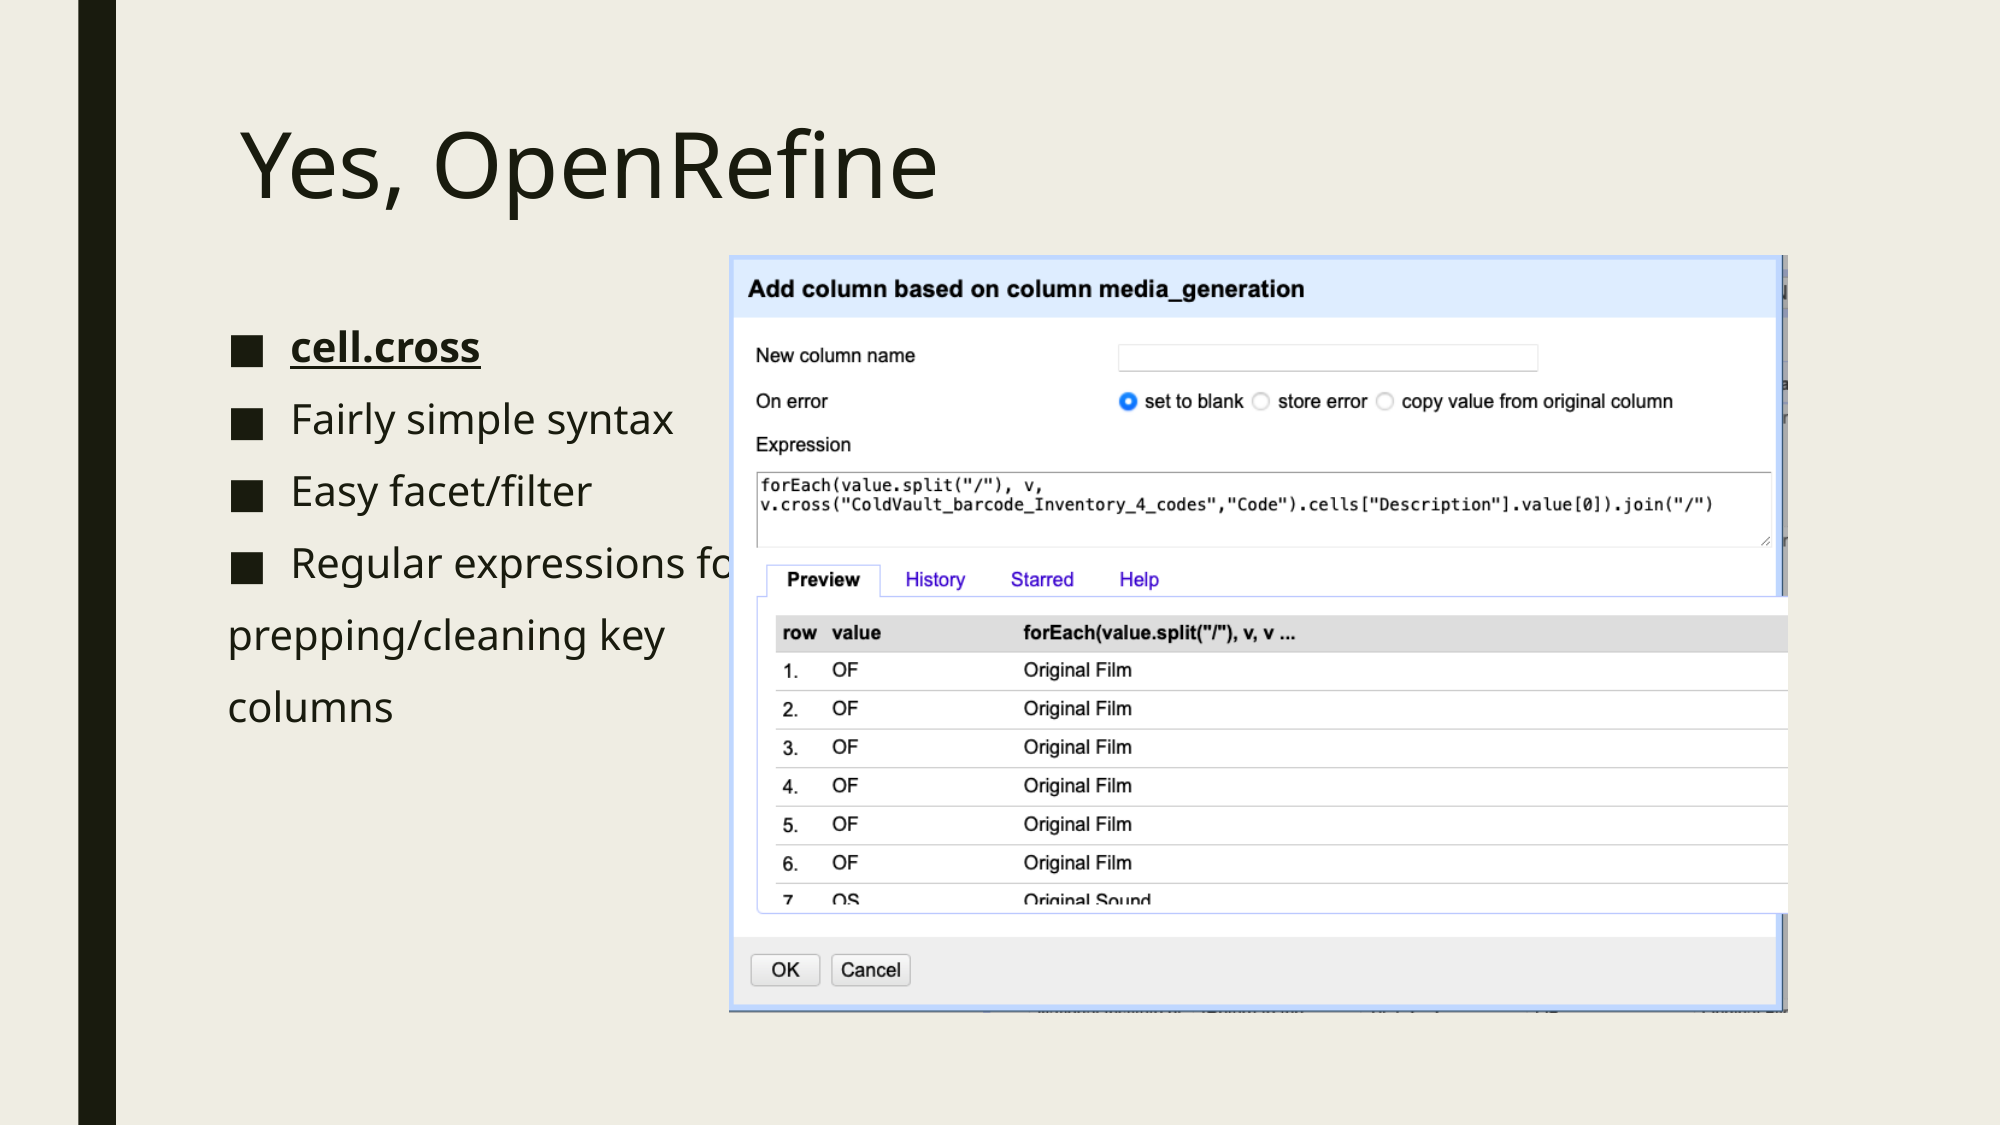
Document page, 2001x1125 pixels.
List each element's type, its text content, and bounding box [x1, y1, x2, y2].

list cell.cross Fairly simple syntax Easy facet/filter Regular expressions for prepping/cleaning key columns [212, 317, 729, 905]
title Yes, OpenRefine [225, 112, 1800, 252]
picture [729, 255, 1788, 1013]
